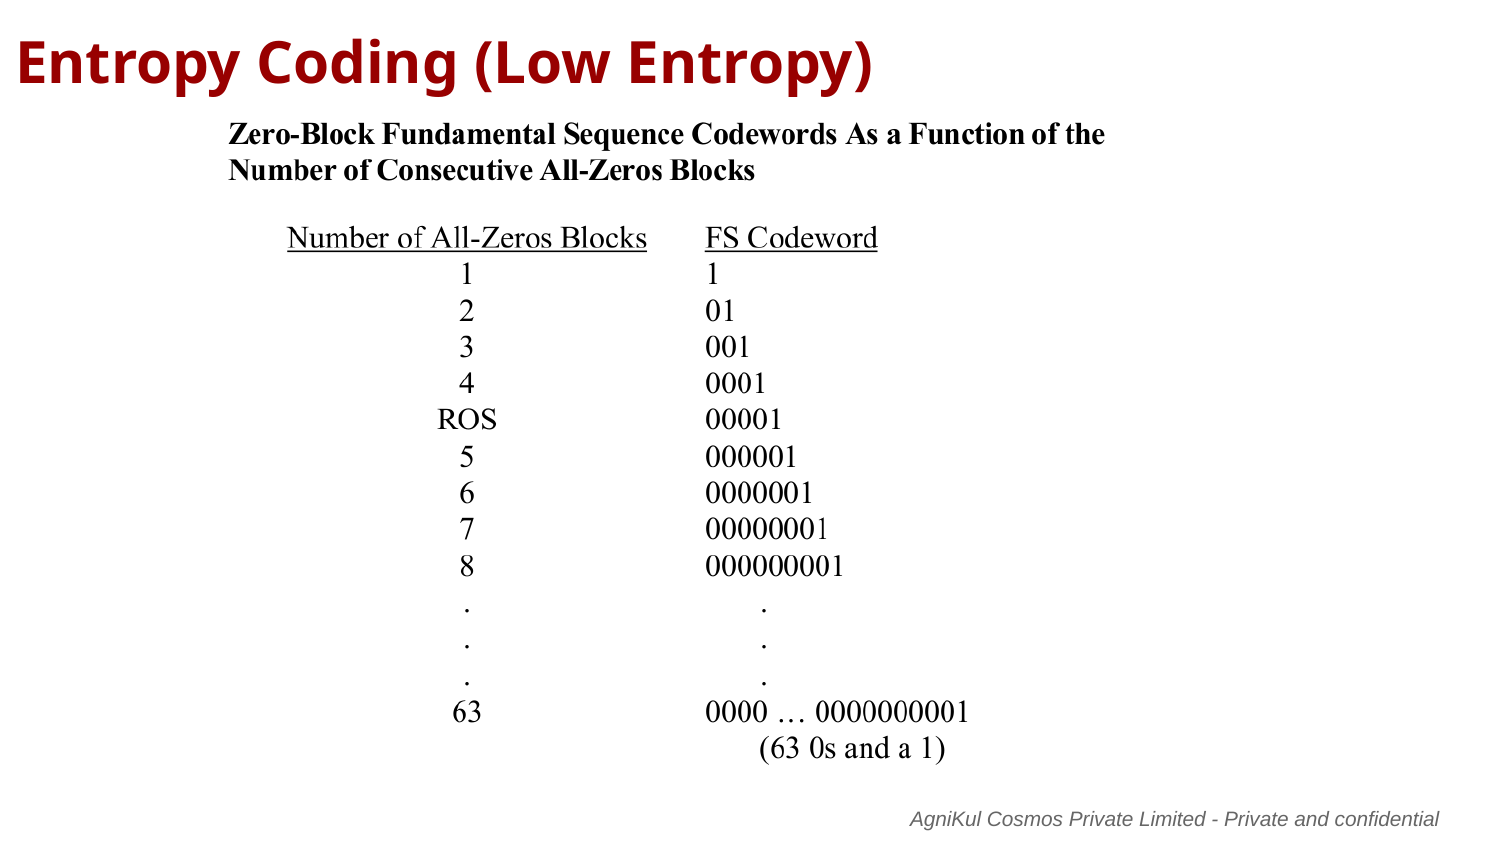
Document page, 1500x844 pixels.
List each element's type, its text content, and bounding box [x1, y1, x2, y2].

title Entropy Coding (Low Entropy) [0, 10, 1398, 105]
picture [215, 116, 1109, 775]
